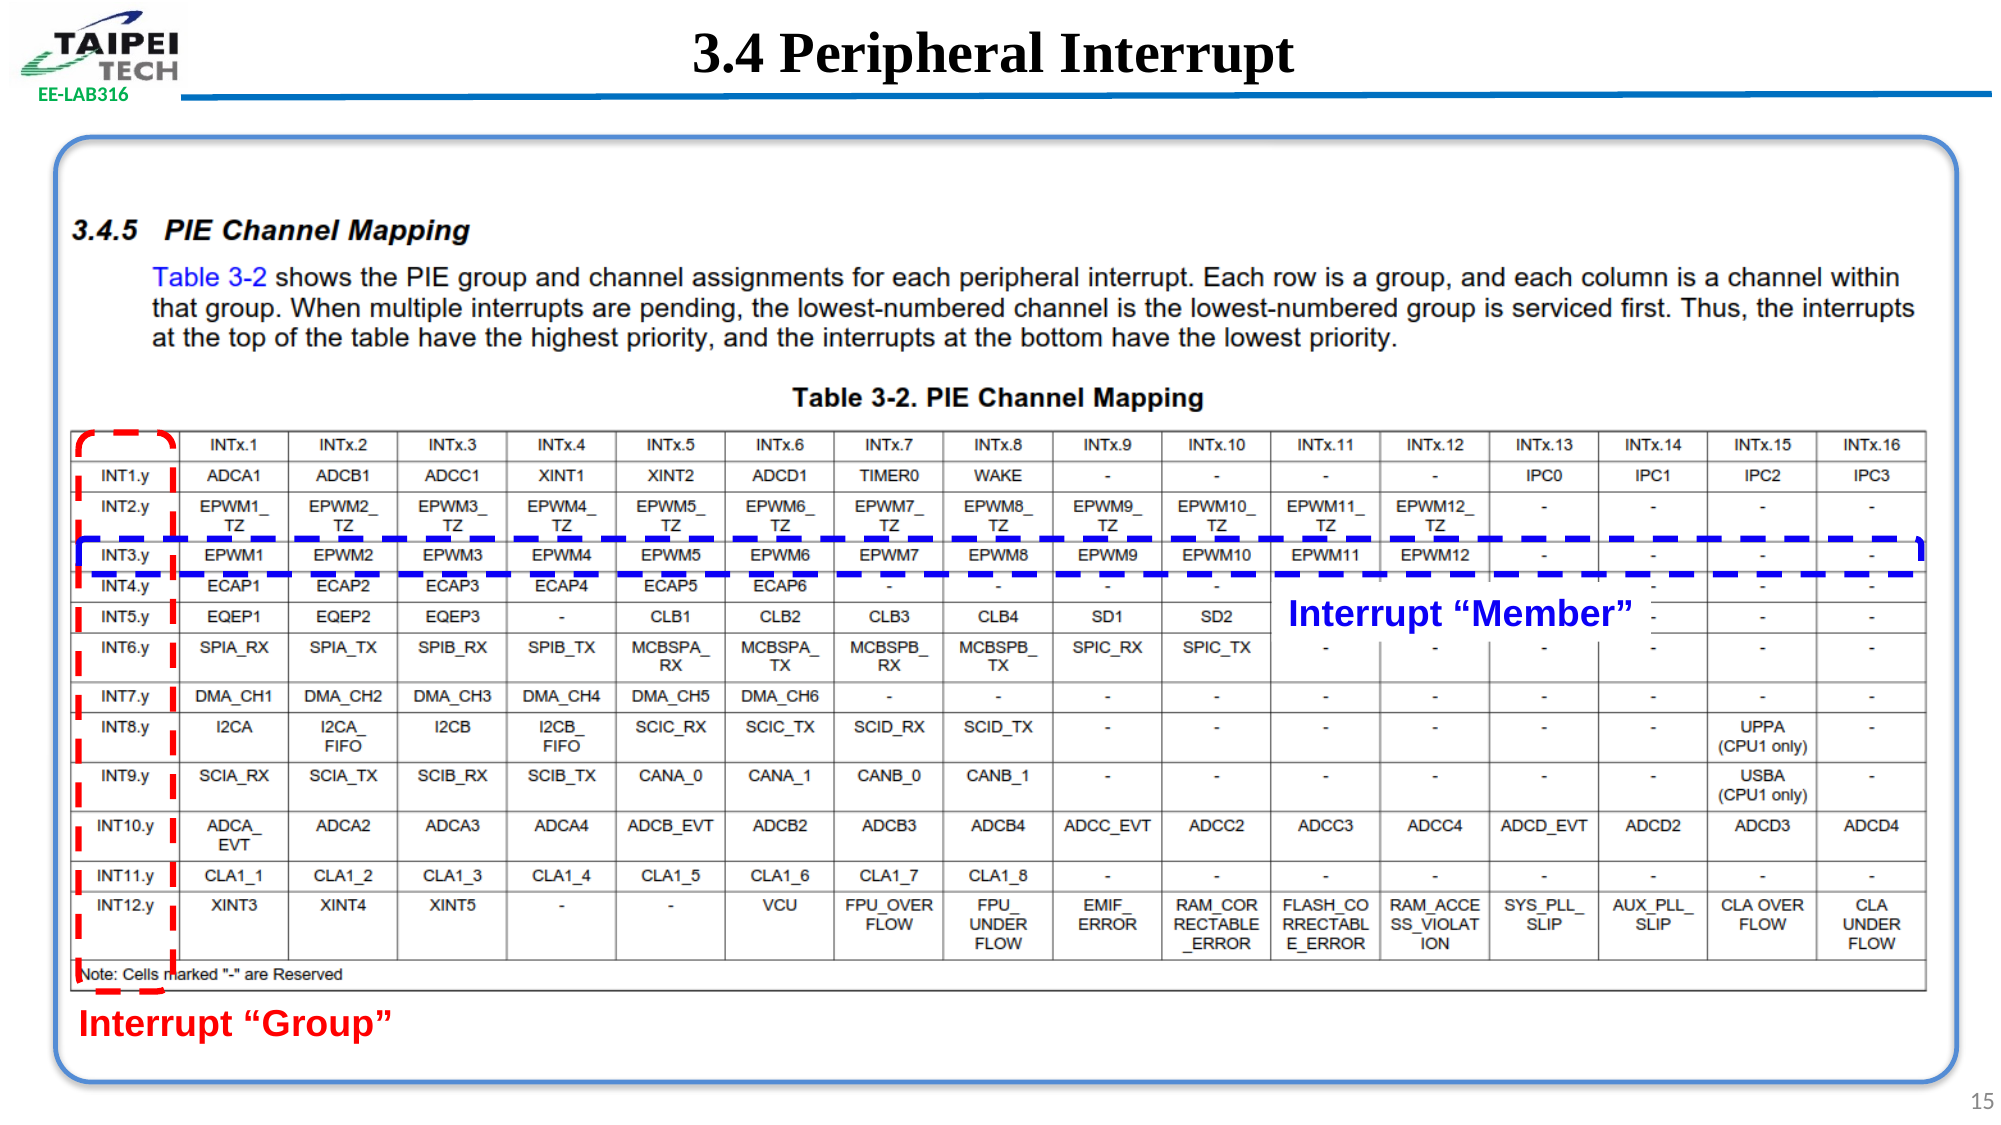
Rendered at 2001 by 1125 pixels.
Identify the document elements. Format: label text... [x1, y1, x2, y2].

slide_number ‹#› [1543, 1069, 2000, 1125]
text_box 3.4 Peripheral Interrupt [409, 7, 1579, 114]
picture [9, 2, 188, 88]
text_box Interrupt “Group” [62, 1018, 410, 1051]
picture [60, 212, 1940, 1007]
text_box [55, 137, 1957, 1083]
